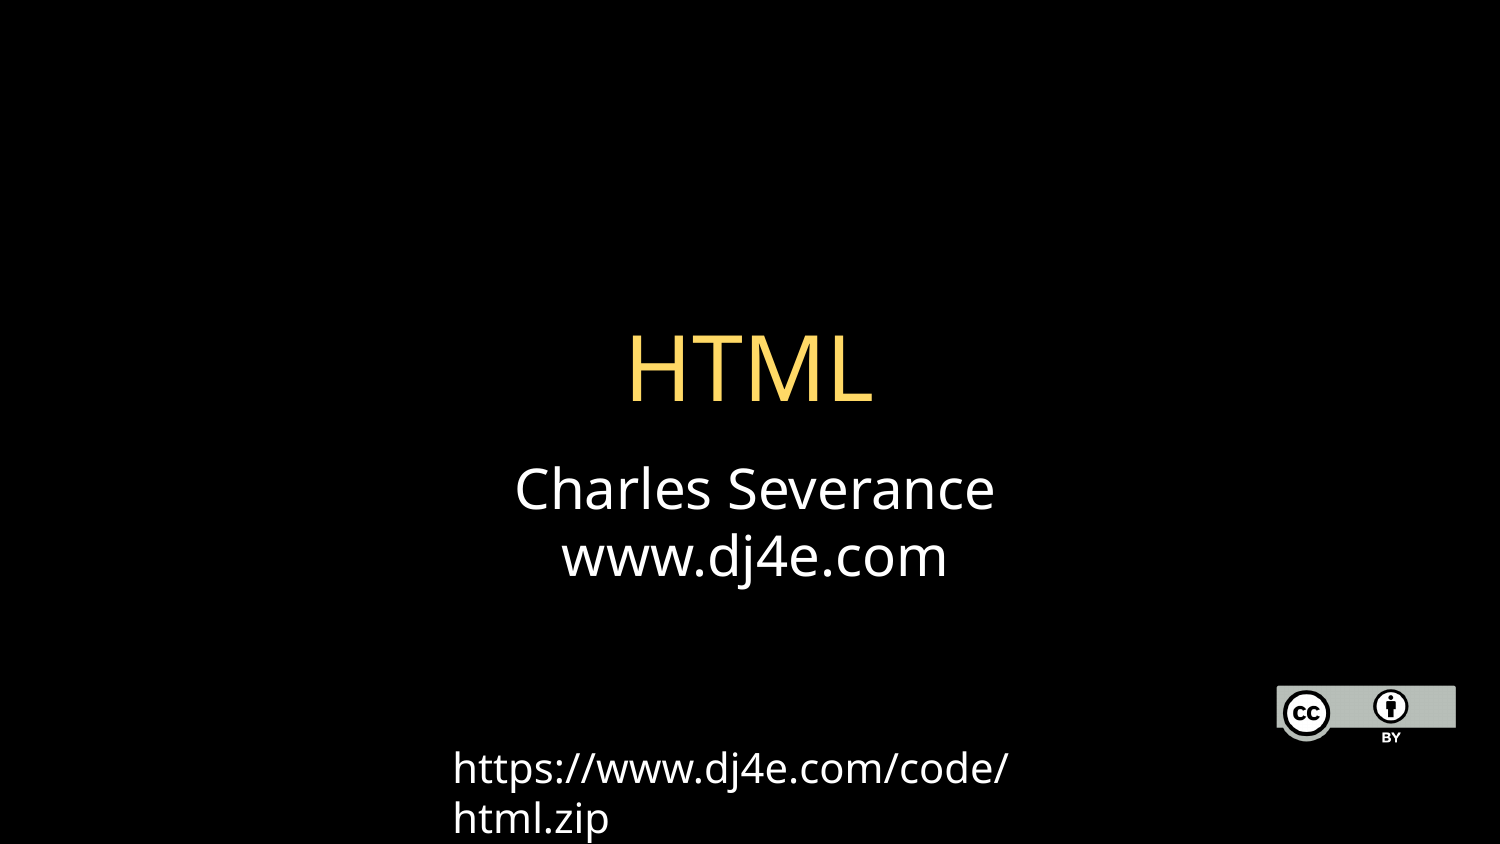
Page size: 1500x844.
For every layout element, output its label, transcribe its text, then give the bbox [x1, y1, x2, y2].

title HTML [106, 141, 1393, 427]
picture [1274, 684, 1457, 747]
text_box https://www.dj4e.com/code/html.zip [437, 734, 1081, 844]
text_box Charles Severance www.dj4e.com [112, 446, 1399, 591]
